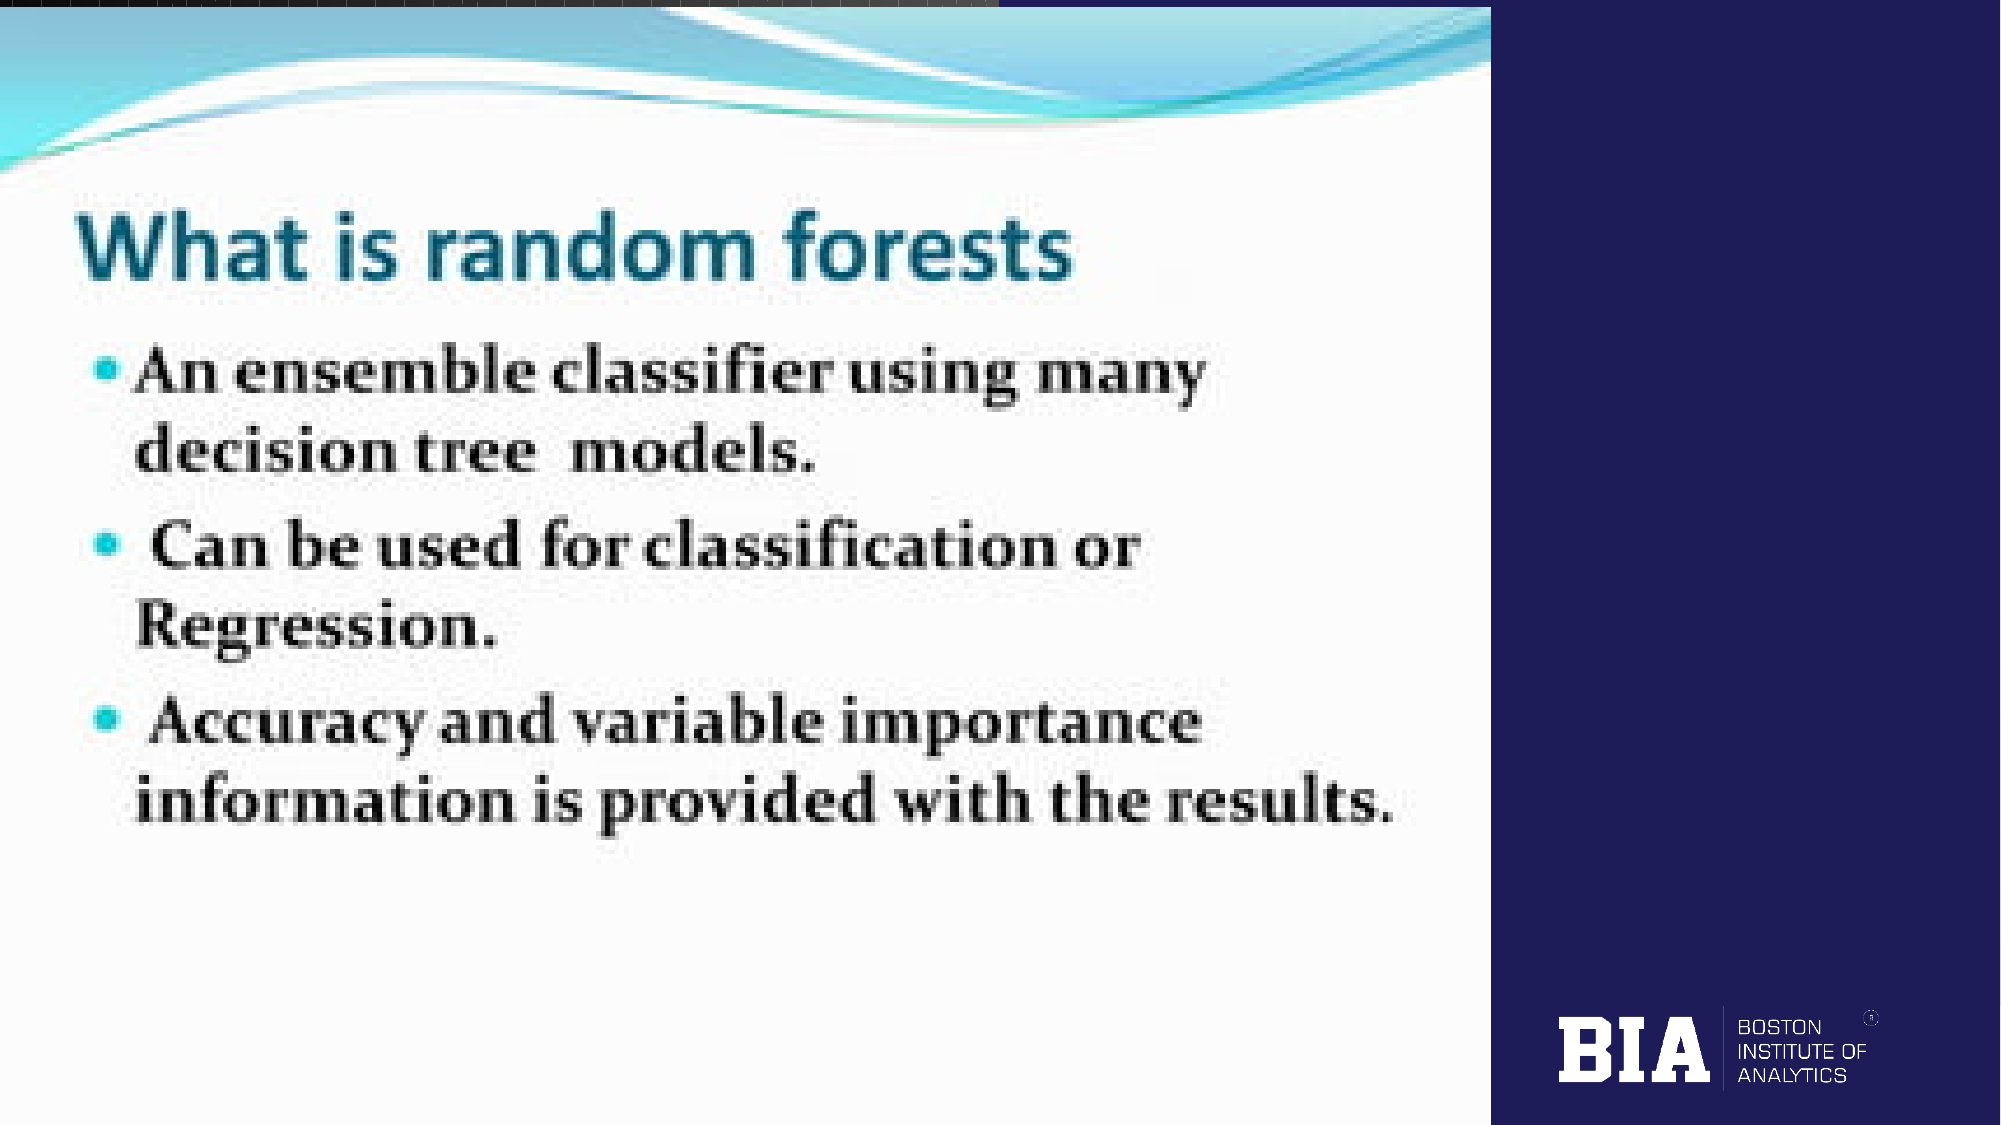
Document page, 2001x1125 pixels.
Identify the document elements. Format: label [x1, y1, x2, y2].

picture [1559, 1003, 1881, 1093]
picture [0, 6, 1491, 1125]
